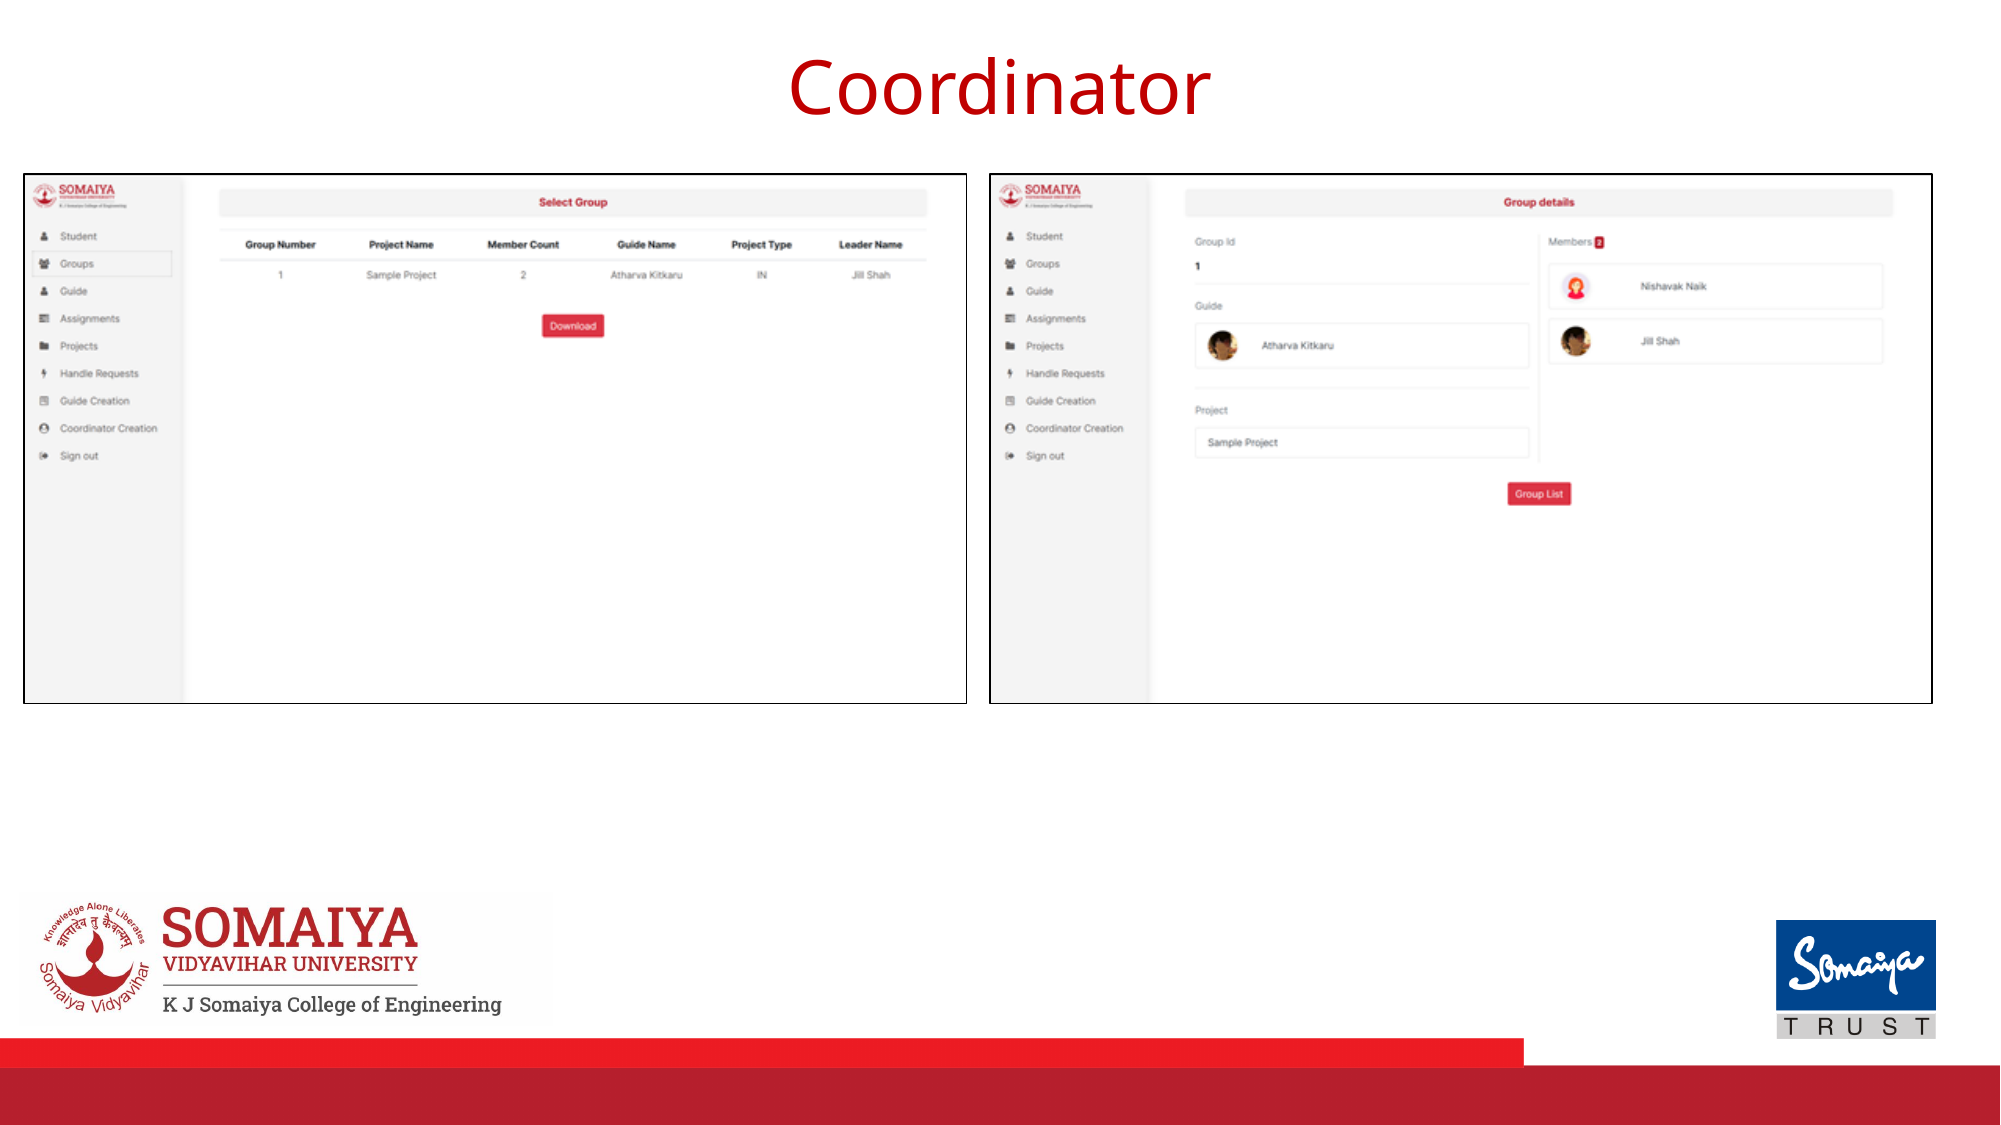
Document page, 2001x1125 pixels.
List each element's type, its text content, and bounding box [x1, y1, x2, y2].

title Coordinator [65, 31, 1936, 150]
picture [19, 892, 553, 1026]
picture [0, 92, 1999, 1125]
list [1775, 920, 1936, 1039]
